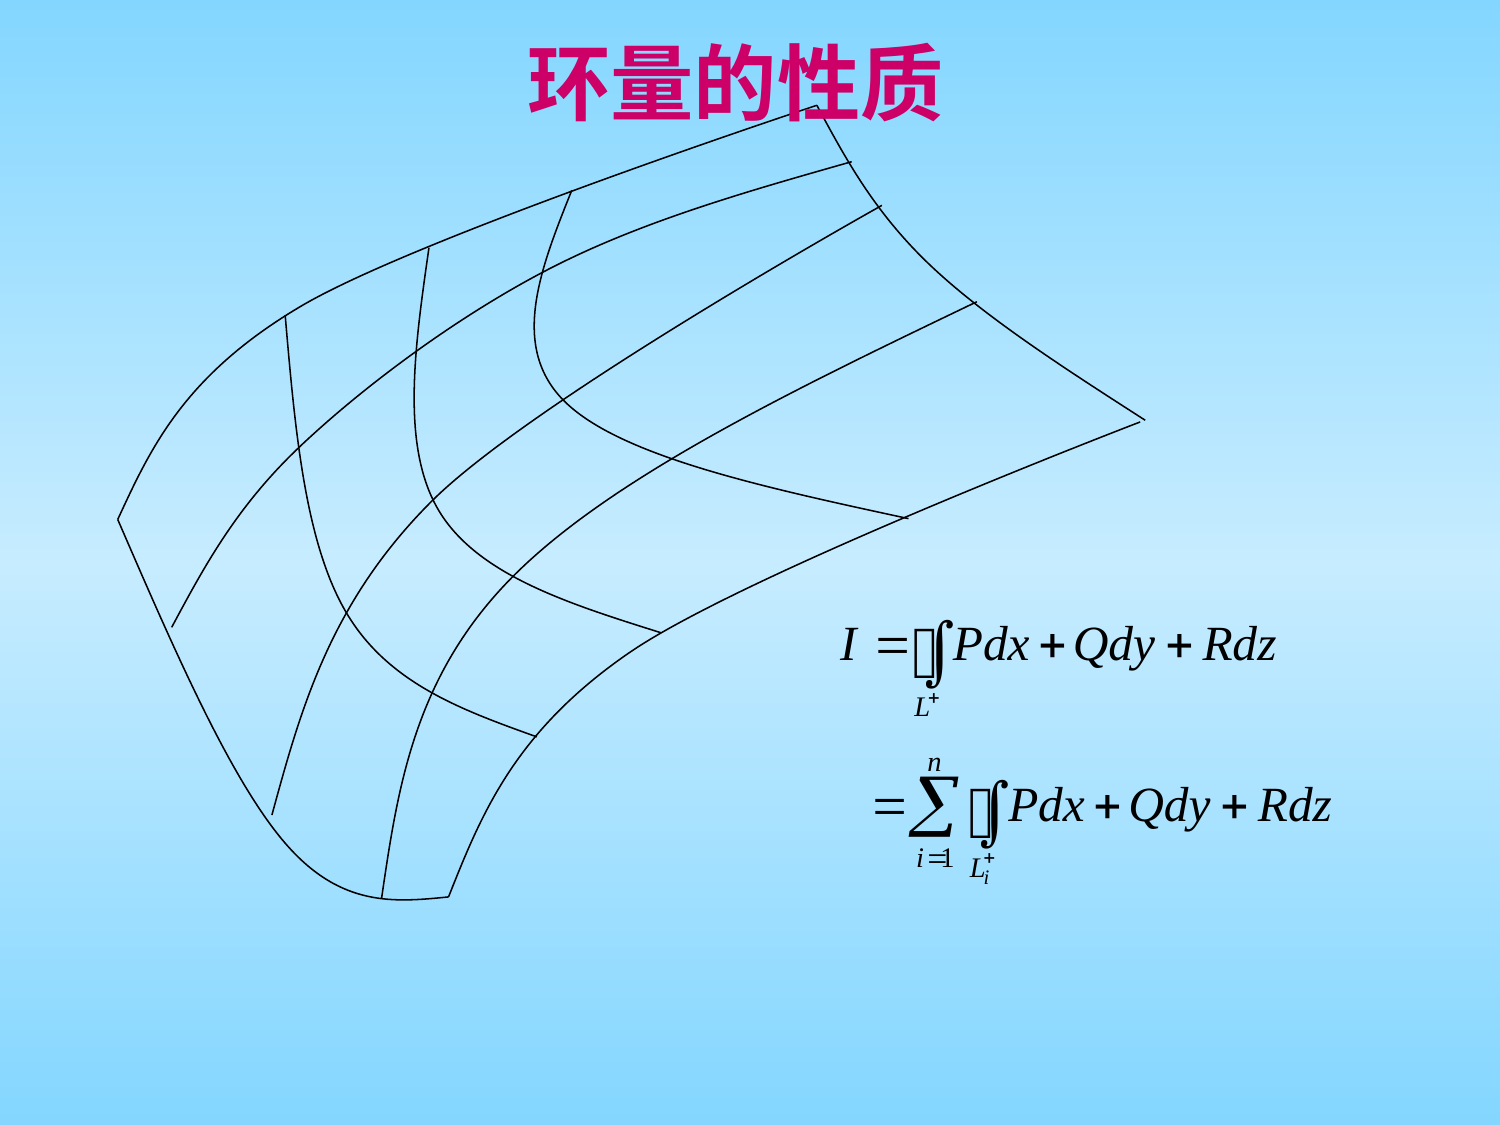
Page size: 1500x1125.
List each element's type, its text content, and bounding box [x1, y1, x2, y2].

text_box 环量的性质 [127, 4, 1344, 140]
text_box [830, 603, 1288, 727]
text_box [862, 738, 1344, 896]
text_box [117, 105, 1146, 901]
